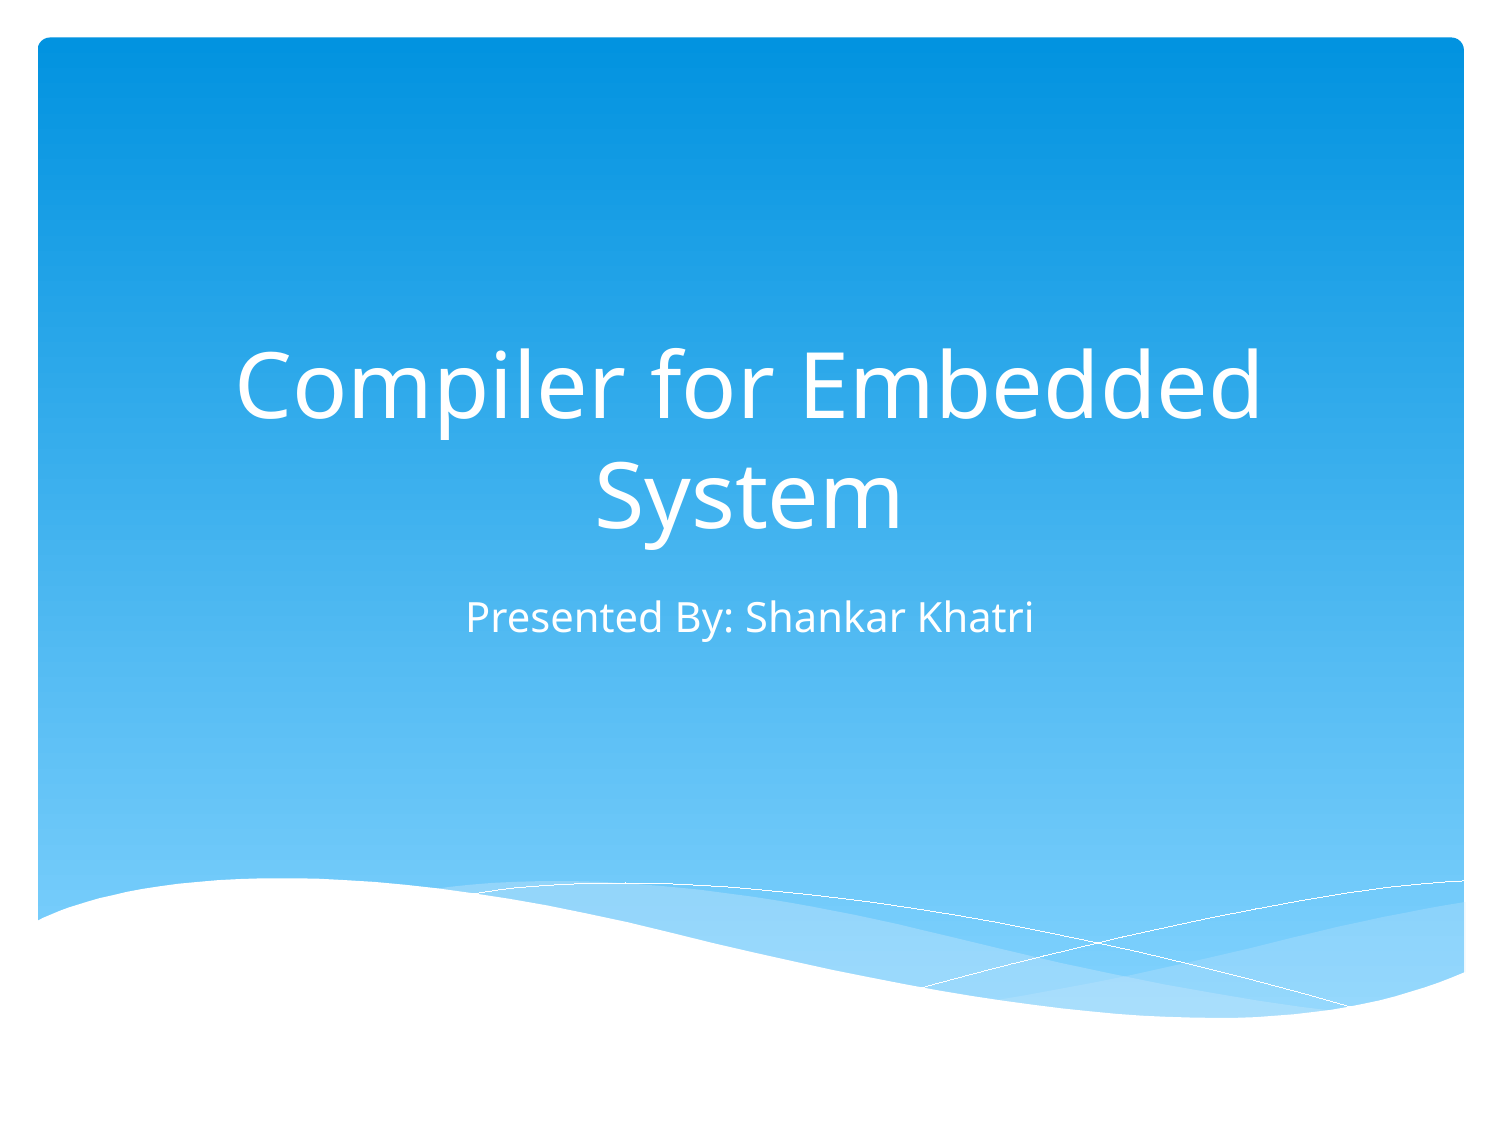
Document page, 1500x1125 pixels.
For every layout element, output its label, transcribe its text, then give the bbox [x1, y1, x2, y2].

title Compiler for Embedded System [112, 262, 1388, 555]
subtitle Presented By: Shankar Khatri [225, 583, 1275, 825]
